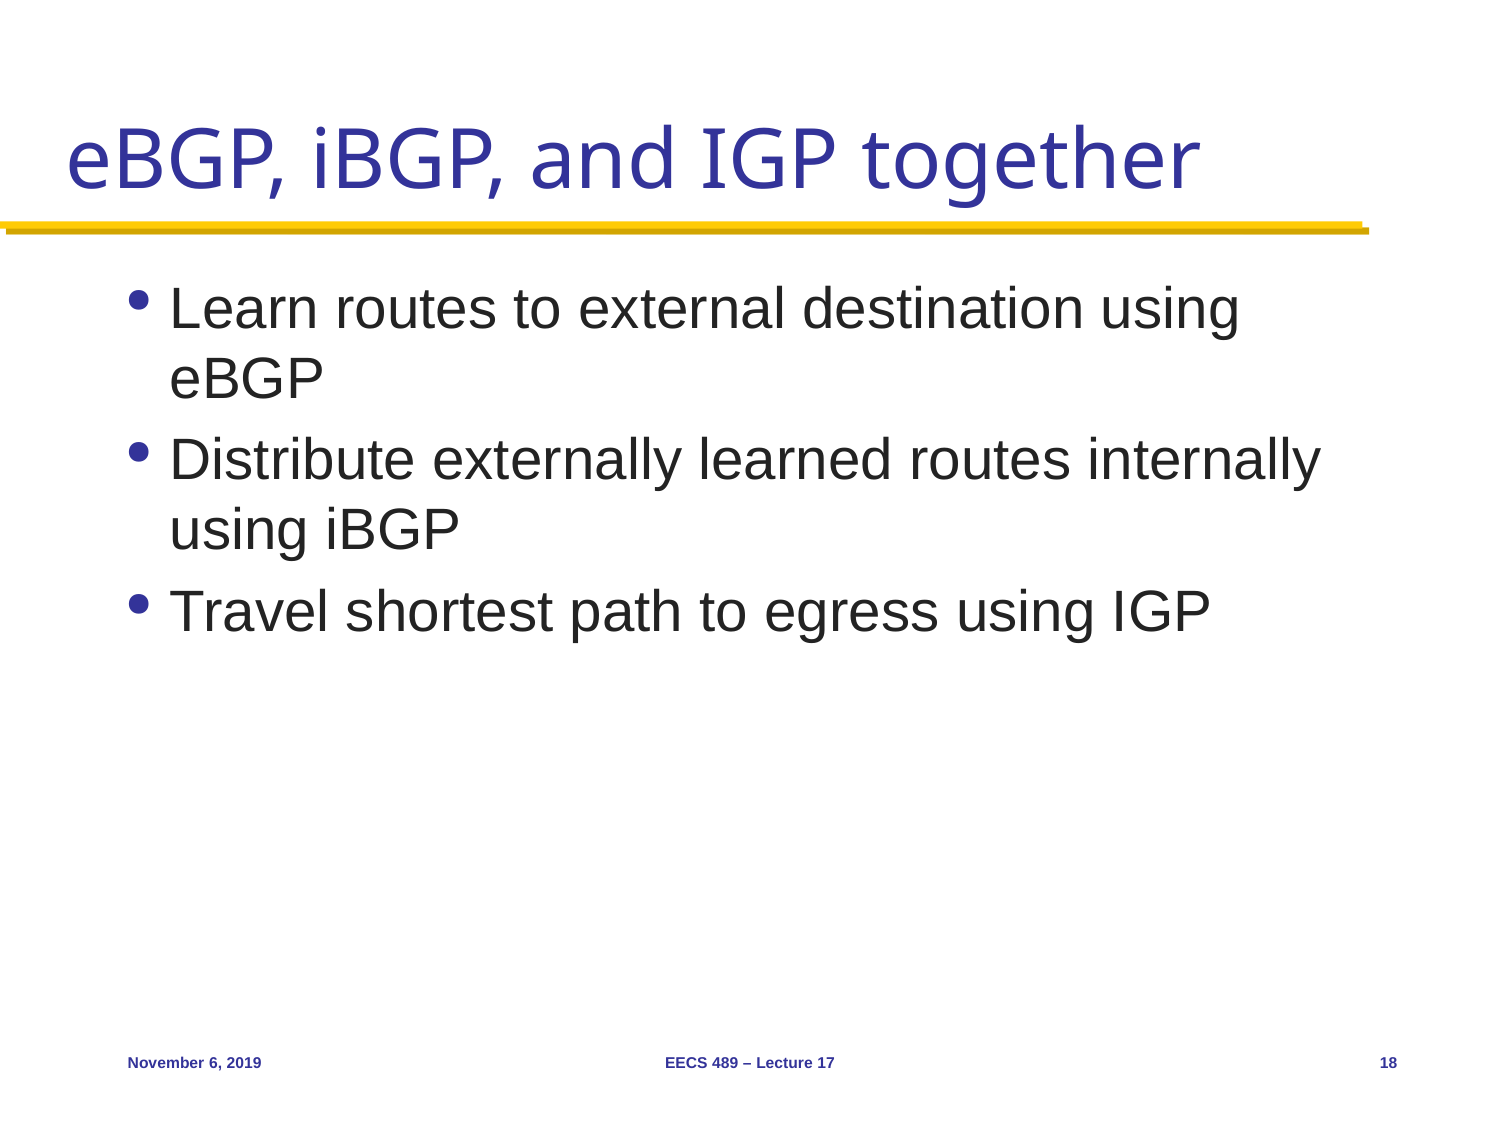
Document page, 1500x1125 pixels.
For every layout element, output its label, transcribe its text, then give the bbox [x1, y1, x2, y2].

footer EECS 489 – Lecture 17 [512, 1024, 988, 1101]
title eBGP, iBGP, and IGP together [49, 24, 1451, 213]
list Learn routes to external destination using eBGP Distribute externally learned routes internally using iBGP Travel shortest path to egress using IGP [112, 262, 1413, 988]
slide_number 18 [1312, 1024, 1413, 1101]
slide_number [112, 1024, 426, 1101]
